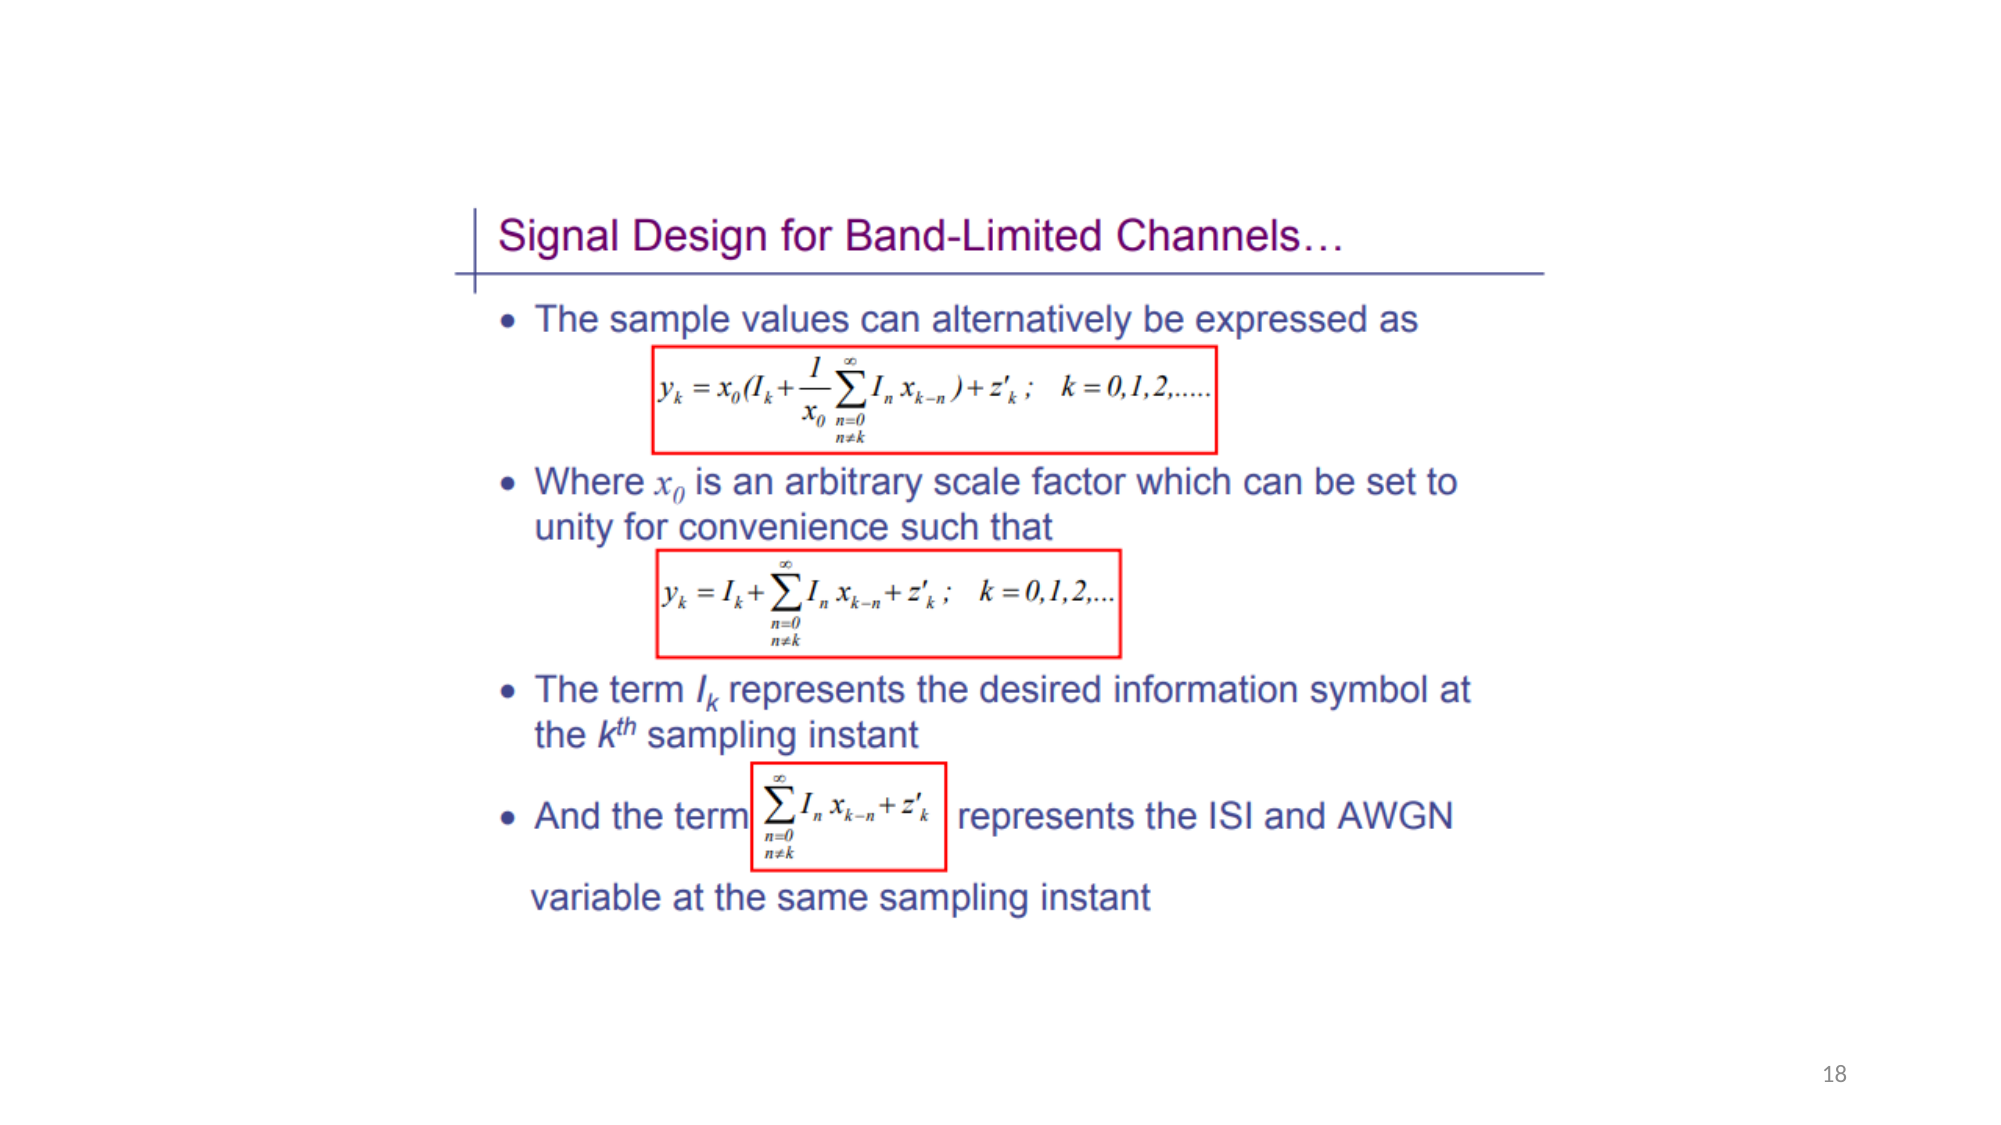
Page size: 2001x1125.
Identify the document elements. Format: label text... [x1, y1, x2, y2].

slide_number 18 [1412, 1042, 1863, 1103]
picture [447, 196, 1553, 929]
